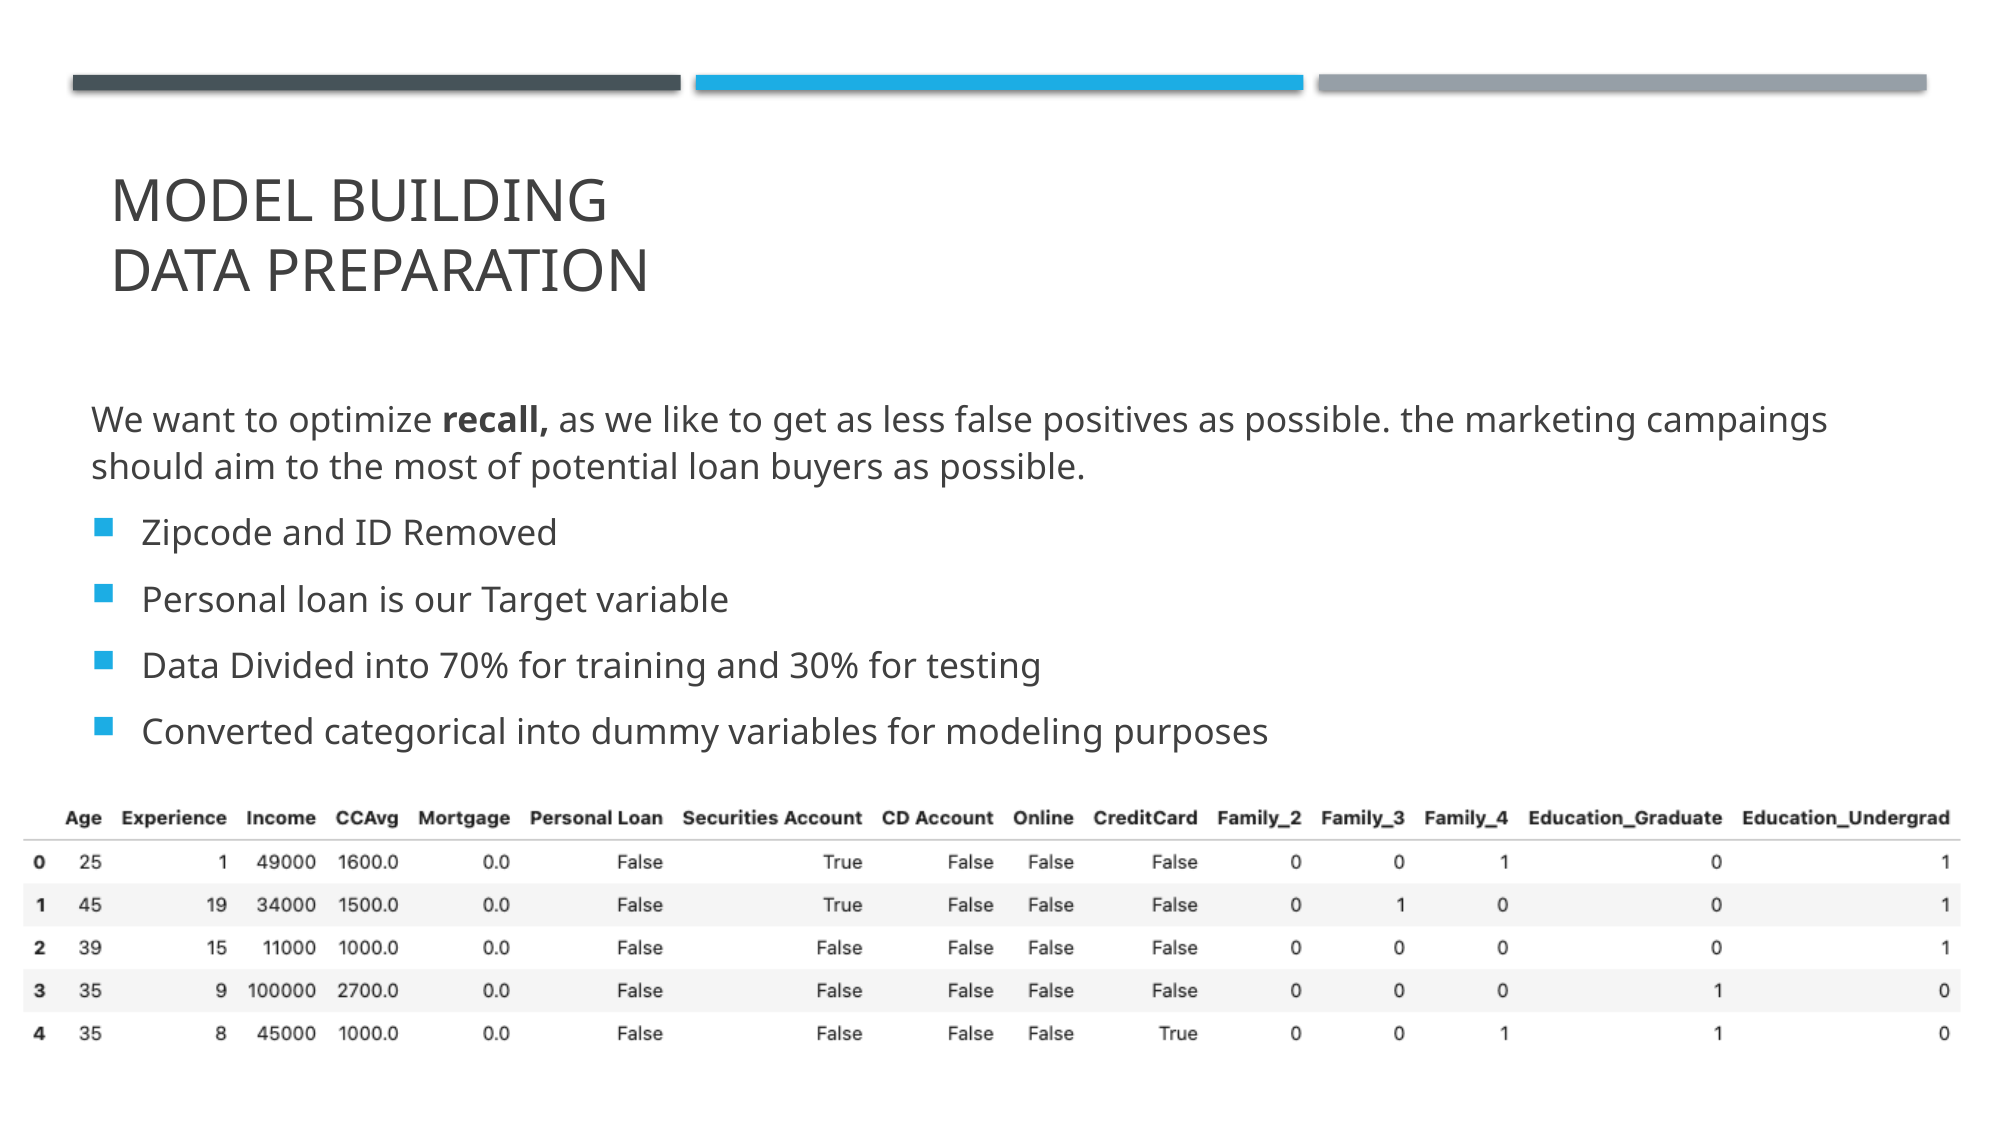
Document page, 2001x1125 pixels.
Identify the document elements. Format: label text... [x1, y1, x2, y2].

picture [22, 798, 1978, 1059]
title Model Building Data Preparation [95, 115, 1905, 311]
list We want to optimize recall, as we like to get as less false positives as possible. the marketing campaings should aim to the most of potential loan buyers as possible. Zipcode and ID Removed Personal loan is our Target variable Data Divided into 70% for training and 30% for testing Converted categorical into dummy variables for modeling purposes [76, 310, 1886, 797]
